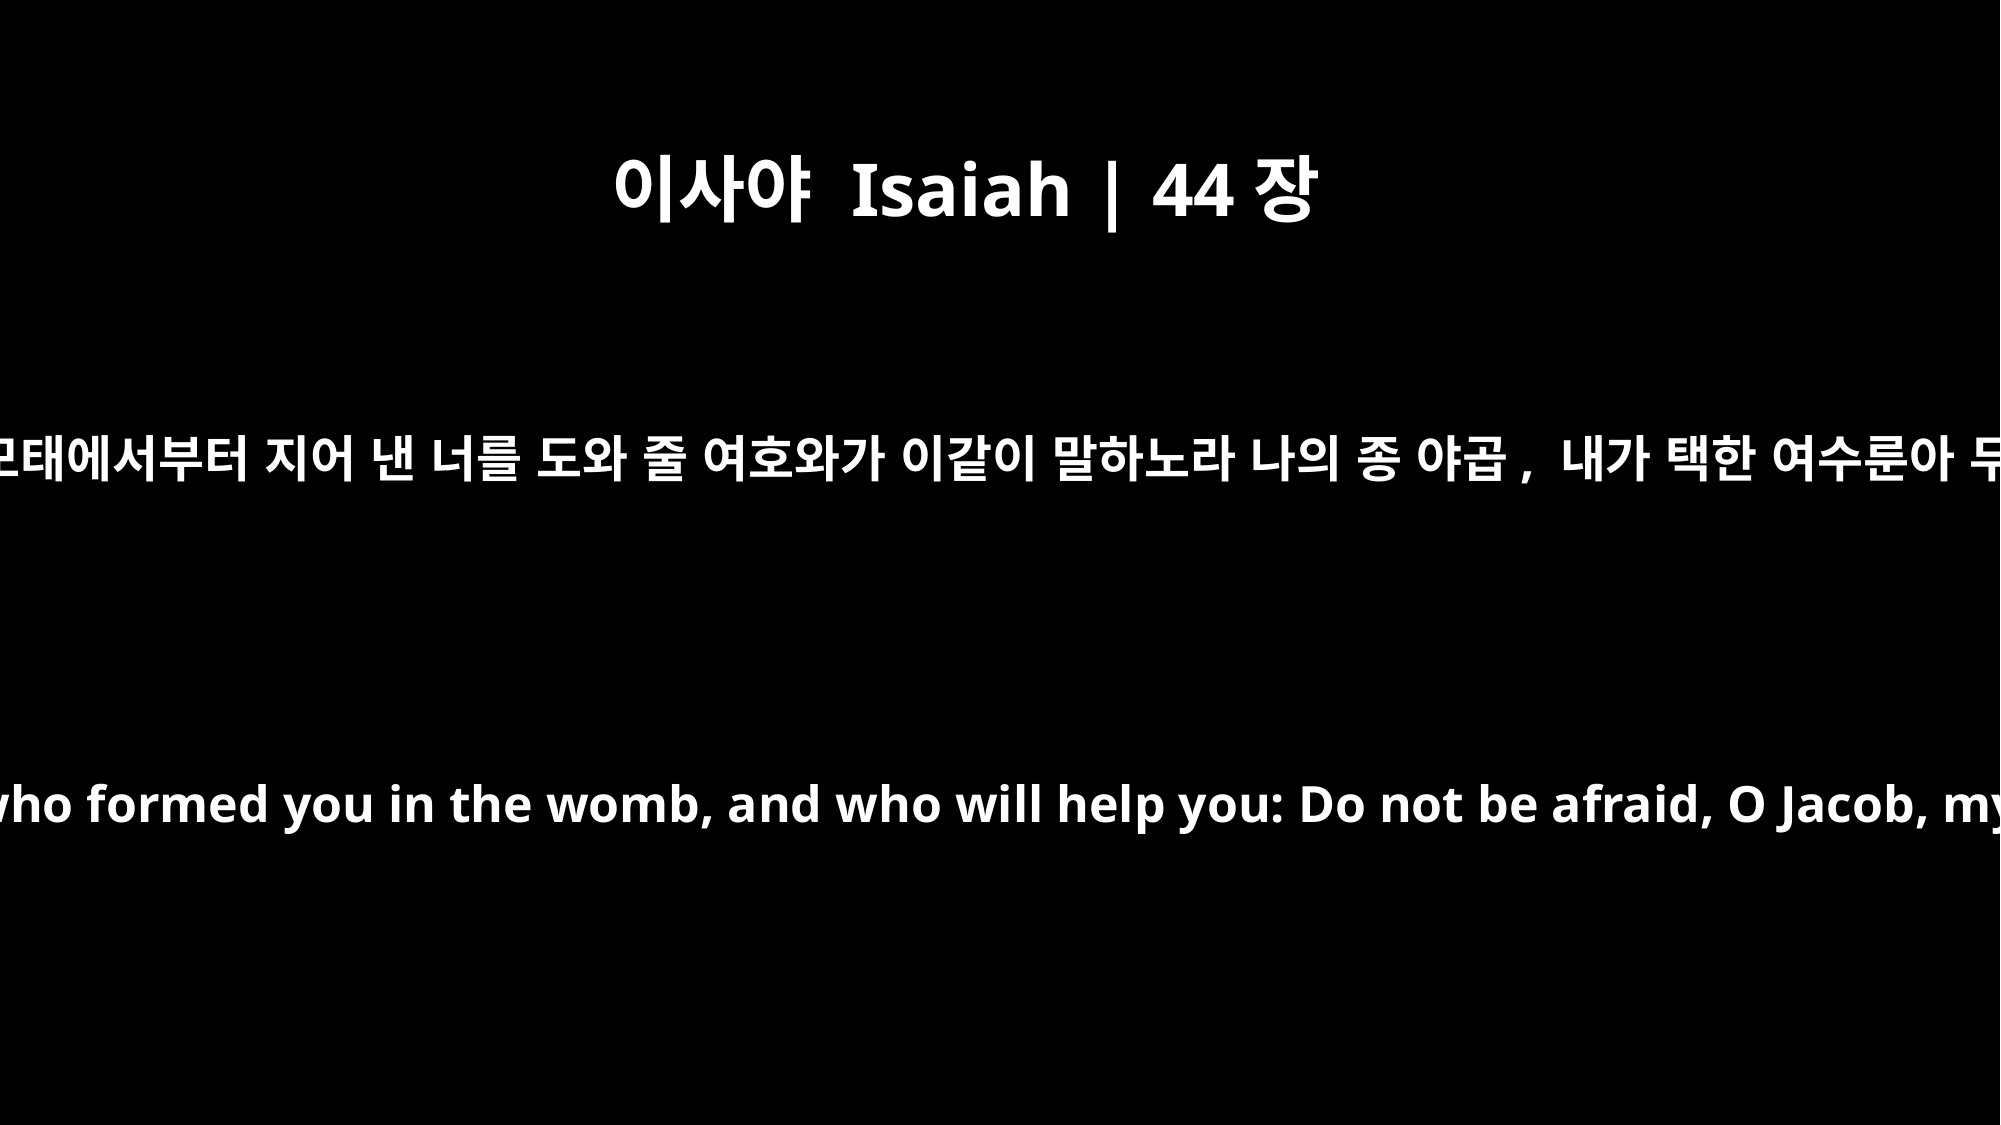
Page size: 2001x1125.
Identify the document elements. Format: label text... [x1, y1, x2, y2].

text_box This is what the LORD says -- he who made you, who formed you in the womb, and who will help you: Do not be afraid, O Jacob, my servant, Jeshurun, whom I have chosen. [0, 764, 2000, 840]
text_box 2 너를 만들고 너를 모태에서부터 지어 낸 너를 도와 줄 여호와가 이같이 말하노라 나의 종 야곱, 내가 택한 여수룬아 두려워하지 말라 [0, 359, 2000, 495]
text_box 이사야 Isaiah | 44장 [596, 136, 1336, 239]
